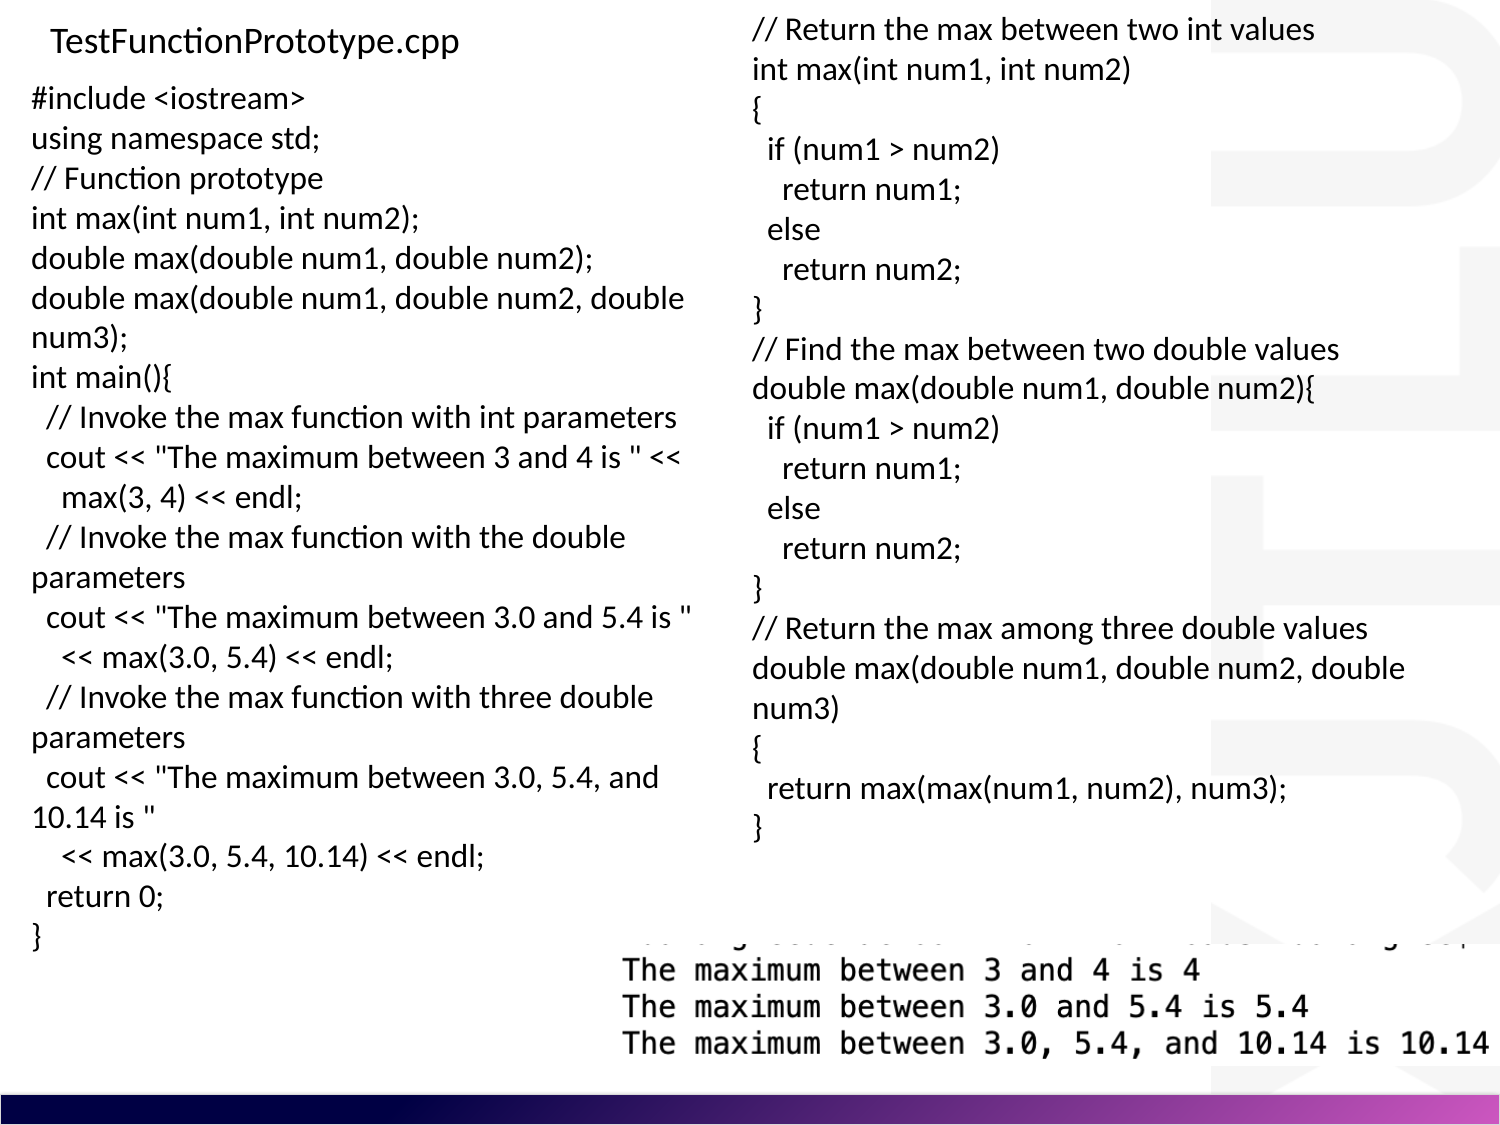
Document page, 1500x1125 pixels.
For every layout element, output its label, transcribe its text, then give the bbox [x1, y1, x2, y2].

text_box #include <iostream> using namespace std; // Function prototype int max(int num1, int num2); double max(double num1, double num2); double max(double num1, double num2, double num3); int main(){ // Invoke the max function with int parameters cout << "The maximum between 3 and 4 is " << max(3, 4) << endl; // Invoke the max function with the double parameters cout << "The maximum between 3.0 and 5.4 is " << max(3.0, 5.4) << endl; // Invoke the max function with three double parameters cout << "The maximum between 3.0, 5.4, and 10.14 is " << max(3.0, 5.4, 10.14) << endl; return 0; } [16, 68, 738, 962]
picture [620, 944, 1500, 1066]
text_box TestFunctionPrototype.cpp [35, 8, 650, 69]
text_box // Return the max between two int values int max(int num1, int num2) { if (num1 > num2) return num1; else return num2; } // Find the max between two double values double max(double num1, double num2){ if (num1 > num2) return num1; else return num2; } // Return the max among three double values double max(double num1, double num2, double num3) { return max(max(num1, num2), num3); } [737, 0, 1500, 853]
